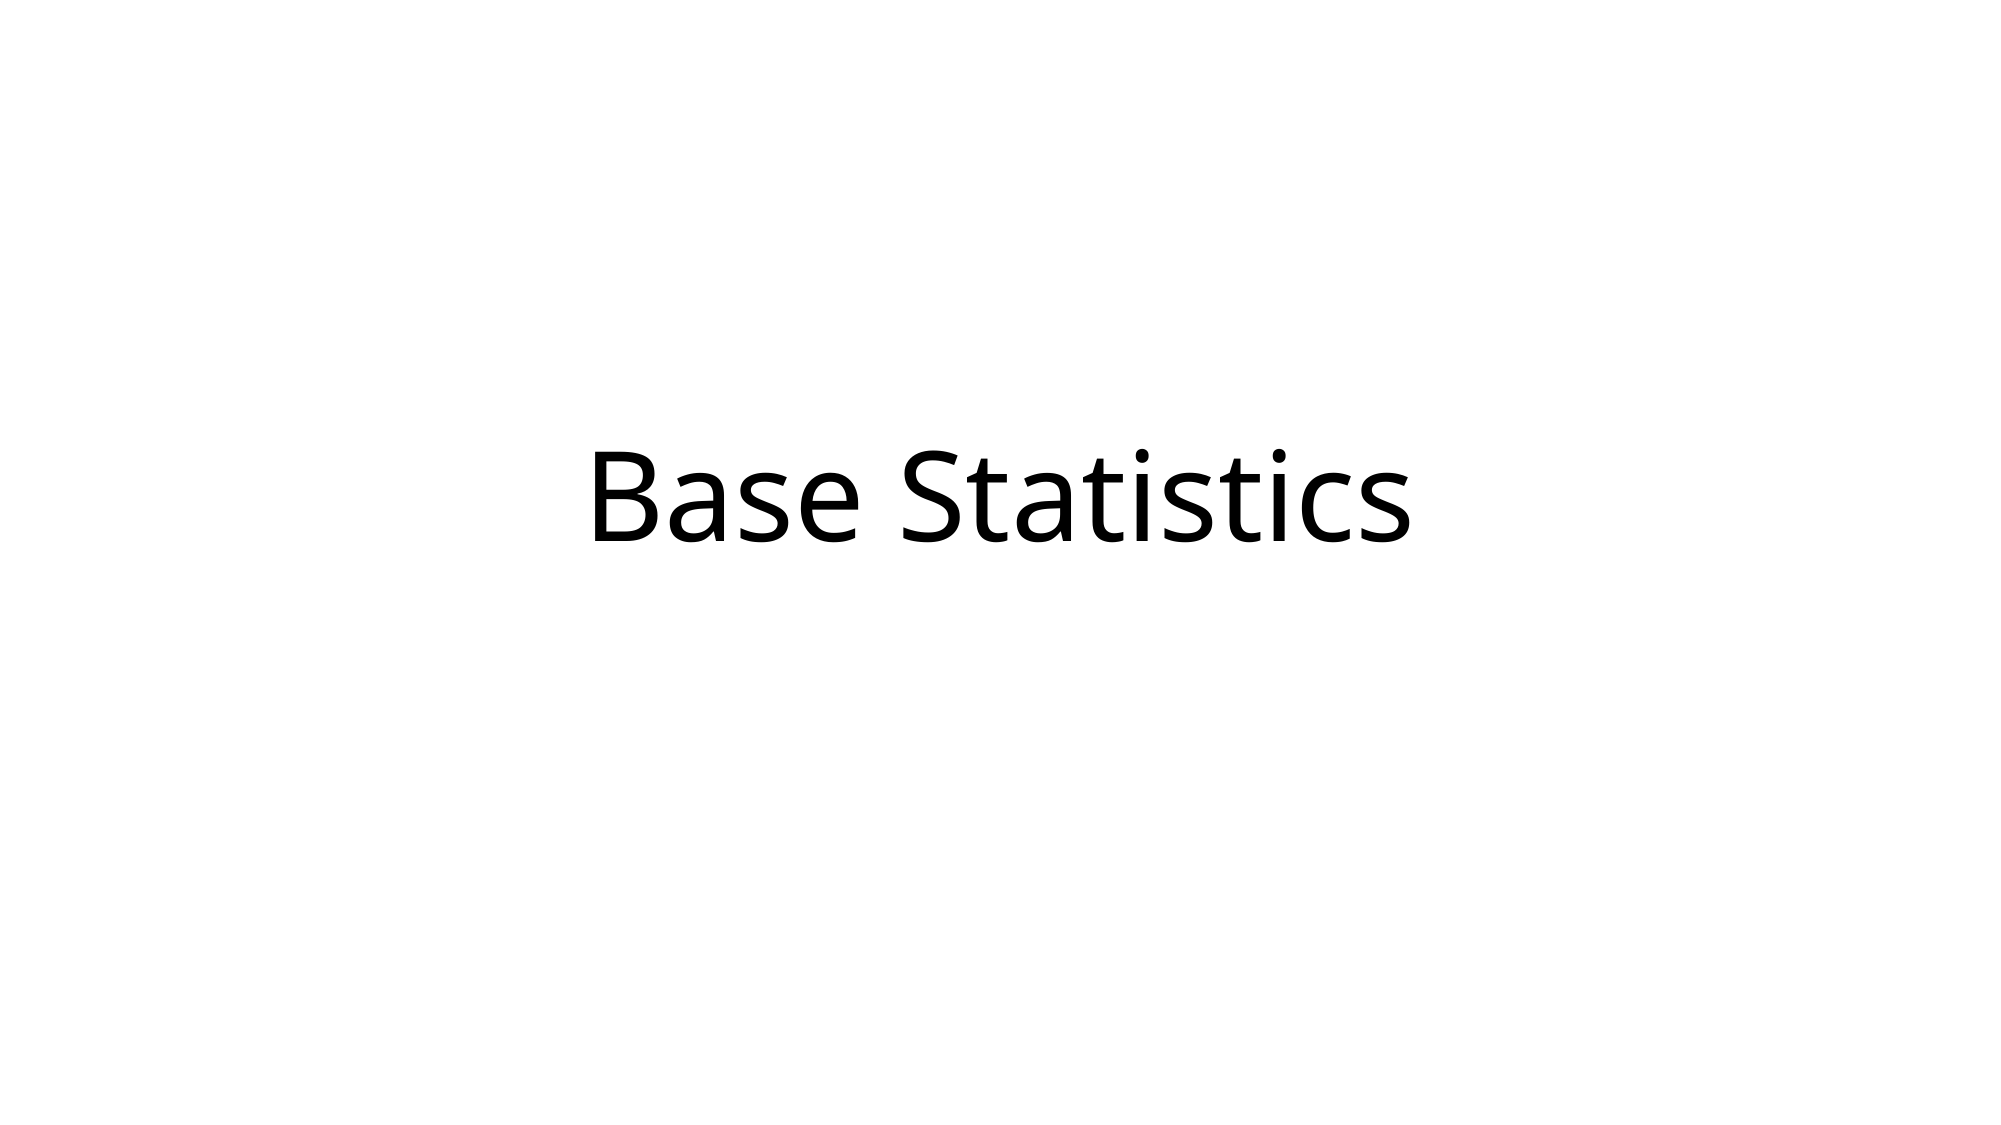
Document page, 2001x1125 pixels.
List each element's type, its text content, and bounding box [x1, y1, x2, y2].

title Base Statistics [249, 184, 1750, 576]
